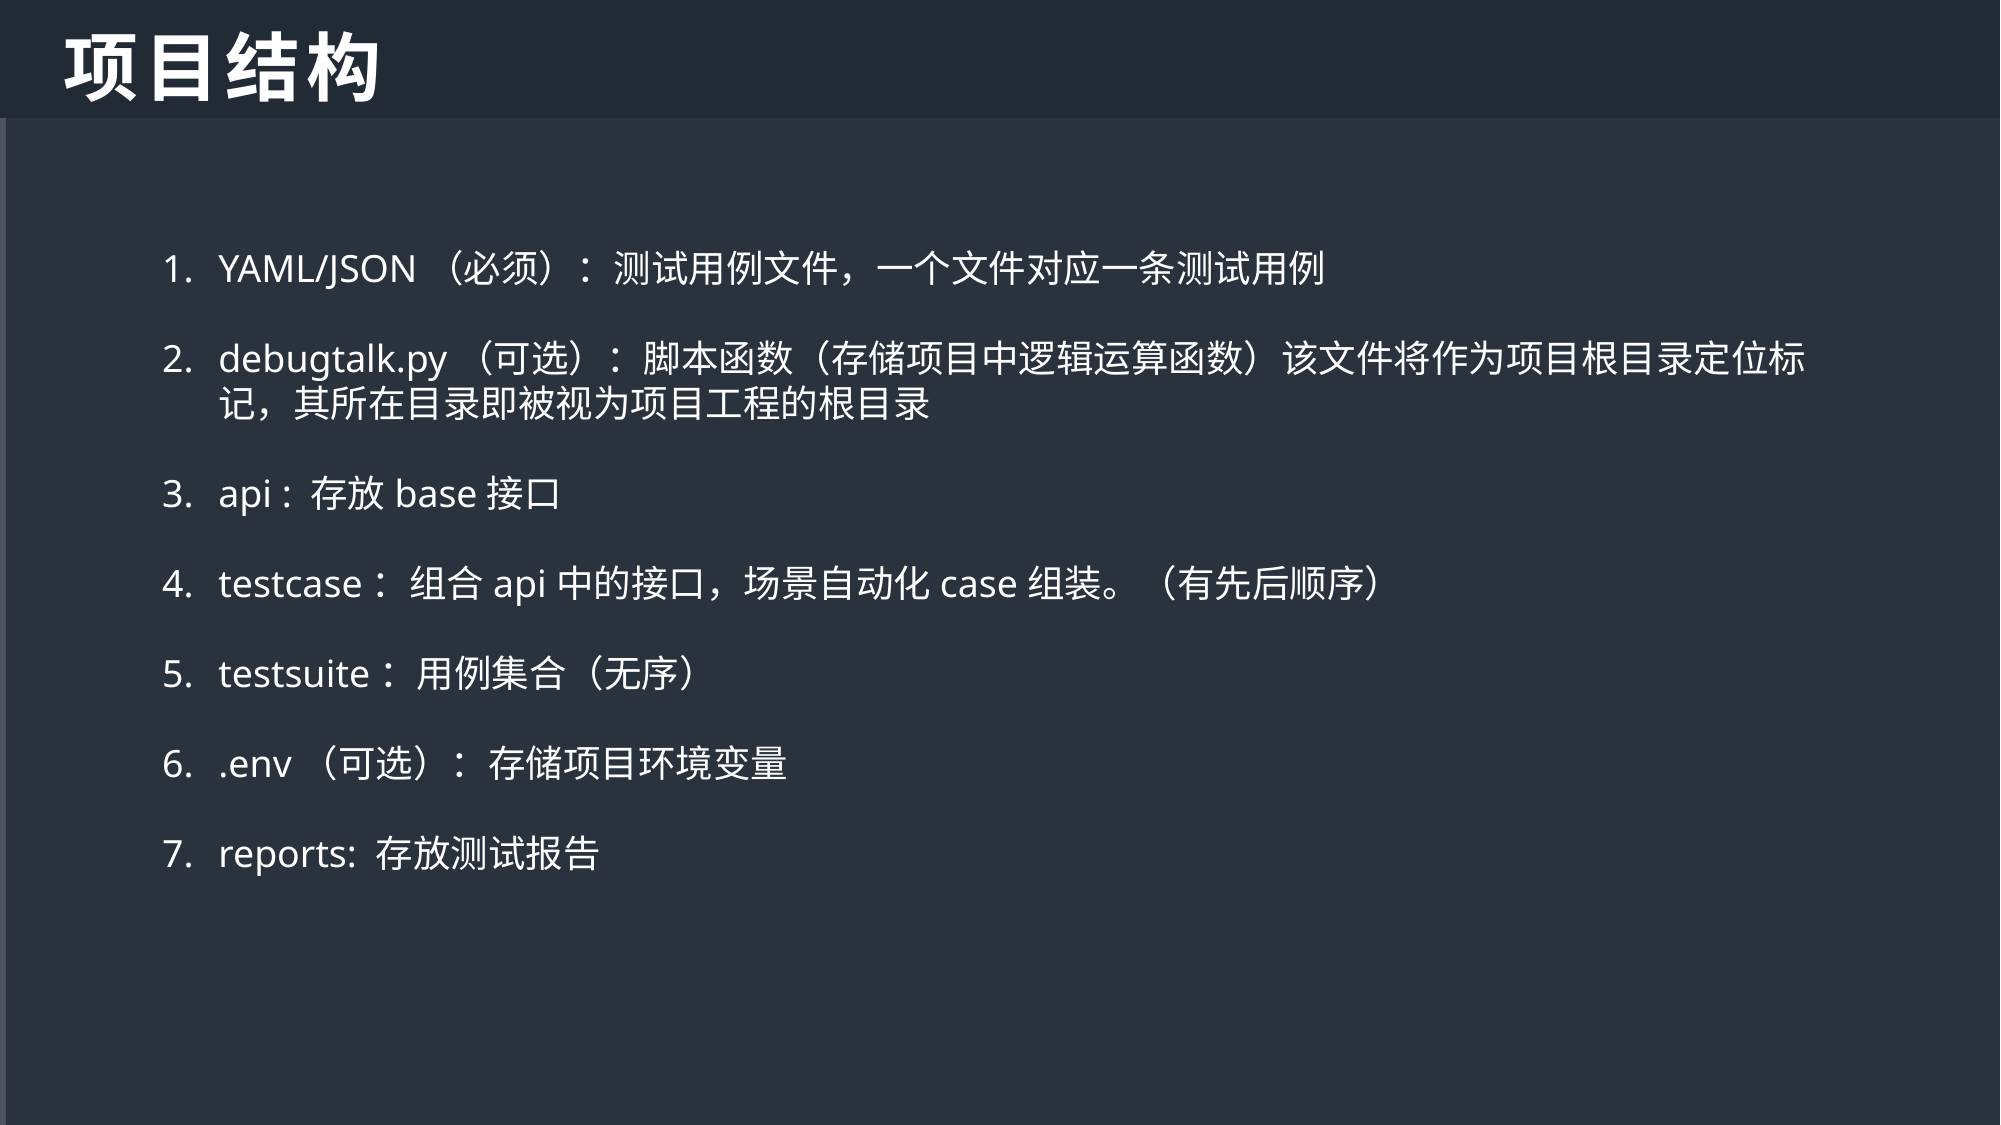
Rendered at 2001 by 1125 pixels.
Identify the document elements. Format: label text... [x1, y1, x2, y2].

text_box [0, 119, 5, 1125]
text_box 项目结构 [48, 13, 524, 119]
text_box [5, 119, 2000, 1125]
text_box [0, 0, 2000, 119]
text_box YAML/JSON（必须）：测试用例文件，一个文件对应一条测试用例 debugtalk.py（可选）：脚本函数（存储项目中逻辑运算函数）该文件将作为项目根目录定位标记，其所在目录即被视为项目工程的根目录 api : 存放base接口 testcase：组合api中的接口，场景自动化case组装。（有先后顺序） testsuite：用例集合（无序） .env（可选）：存储项目环境变量 reports: 存放测试报告 [147, 237, 1888, 928]
